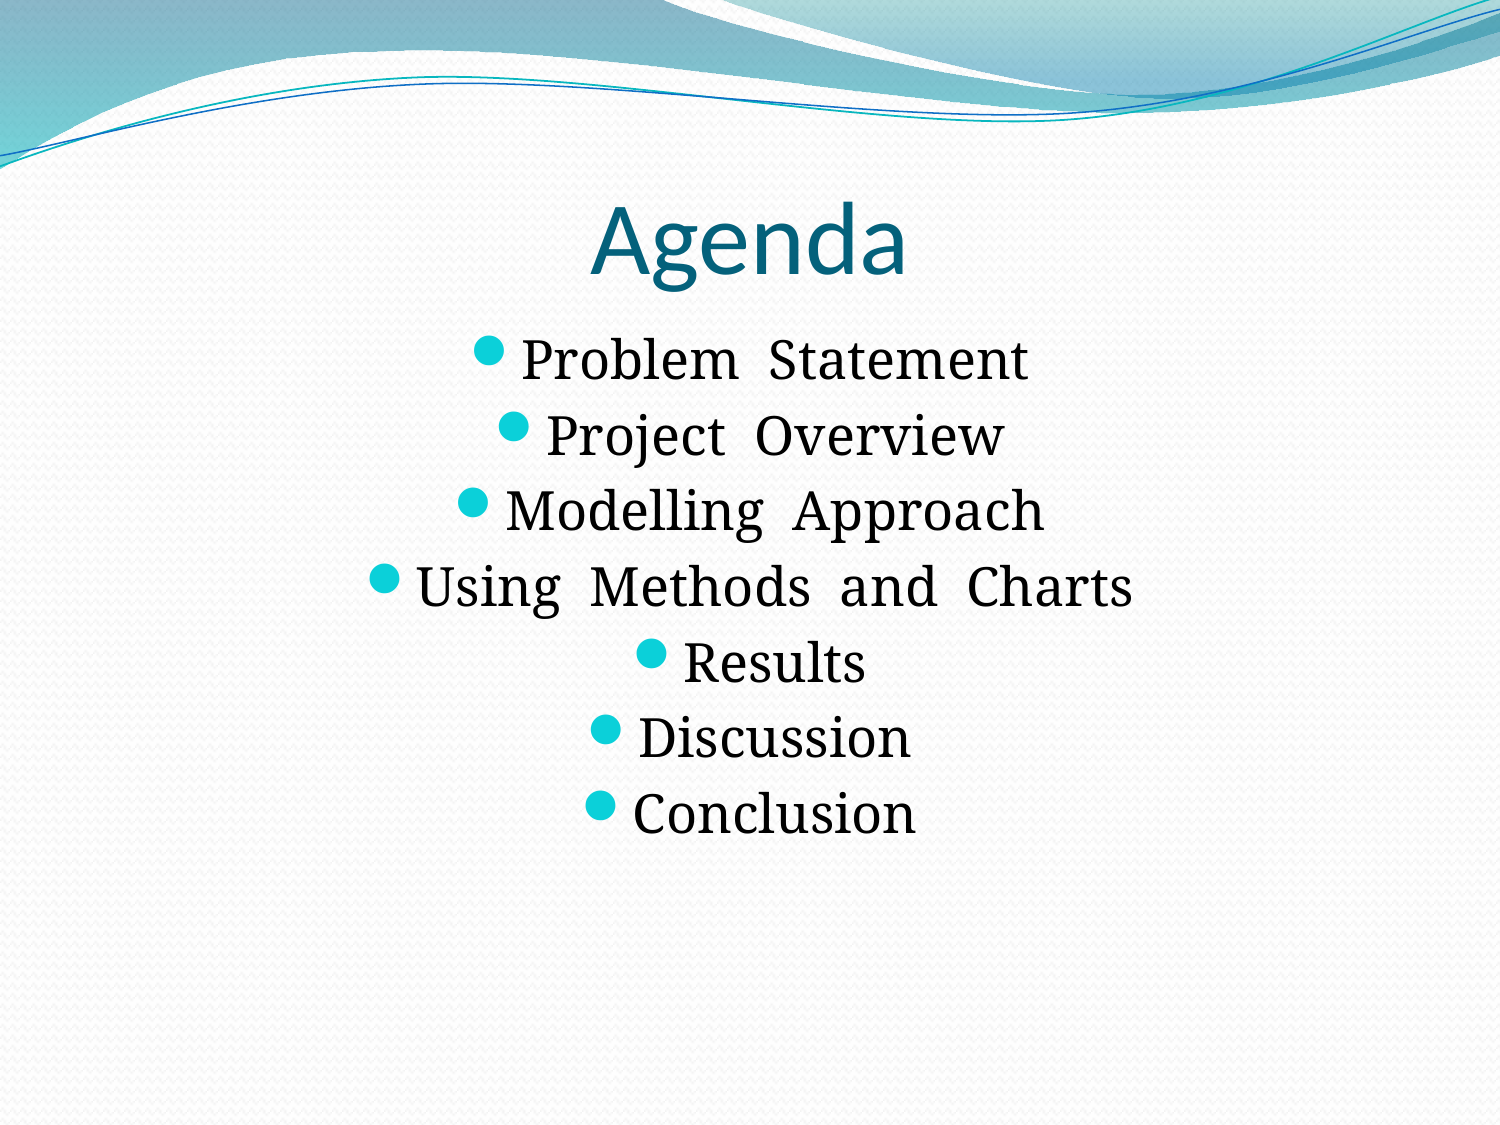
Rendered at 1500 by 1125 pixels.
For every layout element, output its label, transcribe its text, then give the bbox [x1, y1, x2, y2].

list Problem Statement Project Overview Modelling Approach Using Methods and Charts Results Discussion Conclusion [74, 316, 1426, 1038]
title Agenda [74, 114, 1426, 304]
